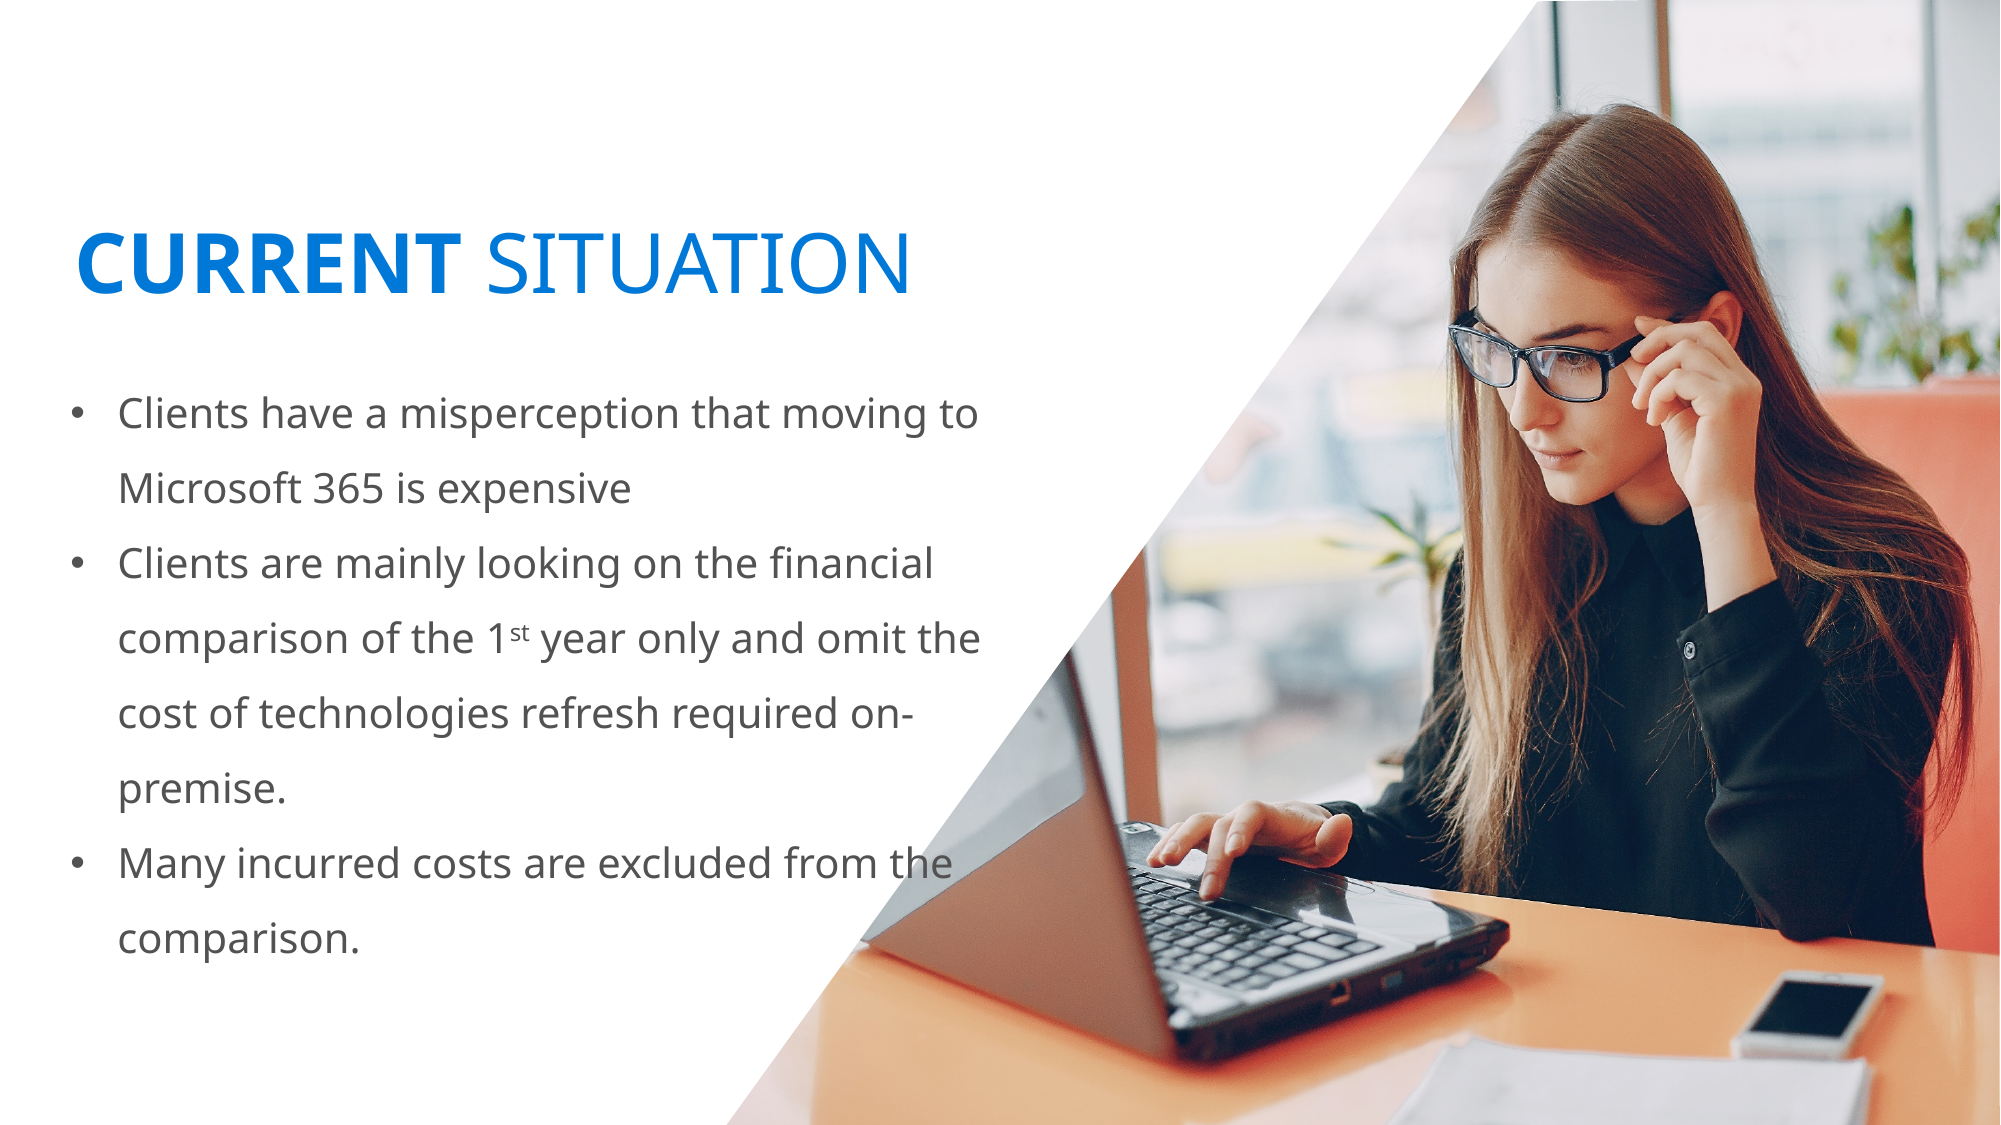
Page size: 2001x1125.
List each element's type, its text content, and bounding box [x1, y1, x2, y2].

picture [723, 0, 2000, 1125]
text_box CURRENT SITUATION [60, 202, 723, 318]
text_box Clients have a misperception that moving to Microsoft 365 is expensive Clients are mainly looking on the financial comparison of the 1st year only and omit the cost of technologies refresh required on-premise. Many incurred costs are excluded from the comparison. [55, 354, 723, 970]
